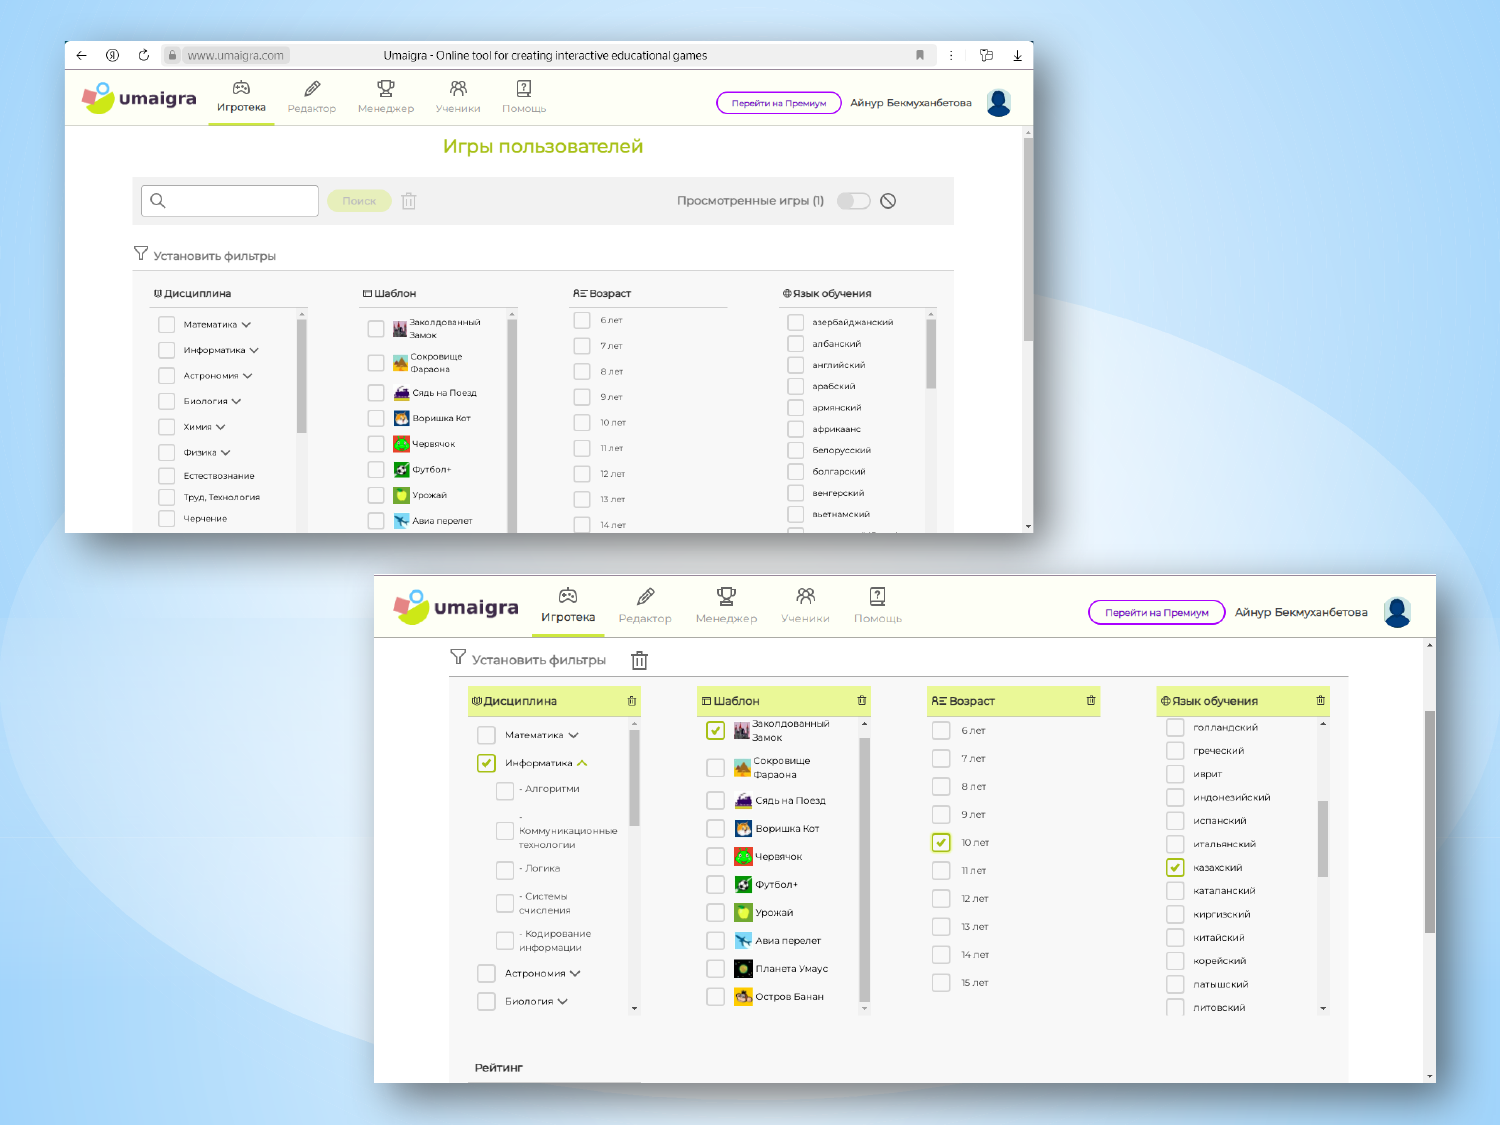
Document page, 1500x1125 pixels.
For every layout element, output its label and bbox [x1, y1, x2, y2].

picture [64, 41, 1034, 533]
picture [373, 574, 1437, 1083]
